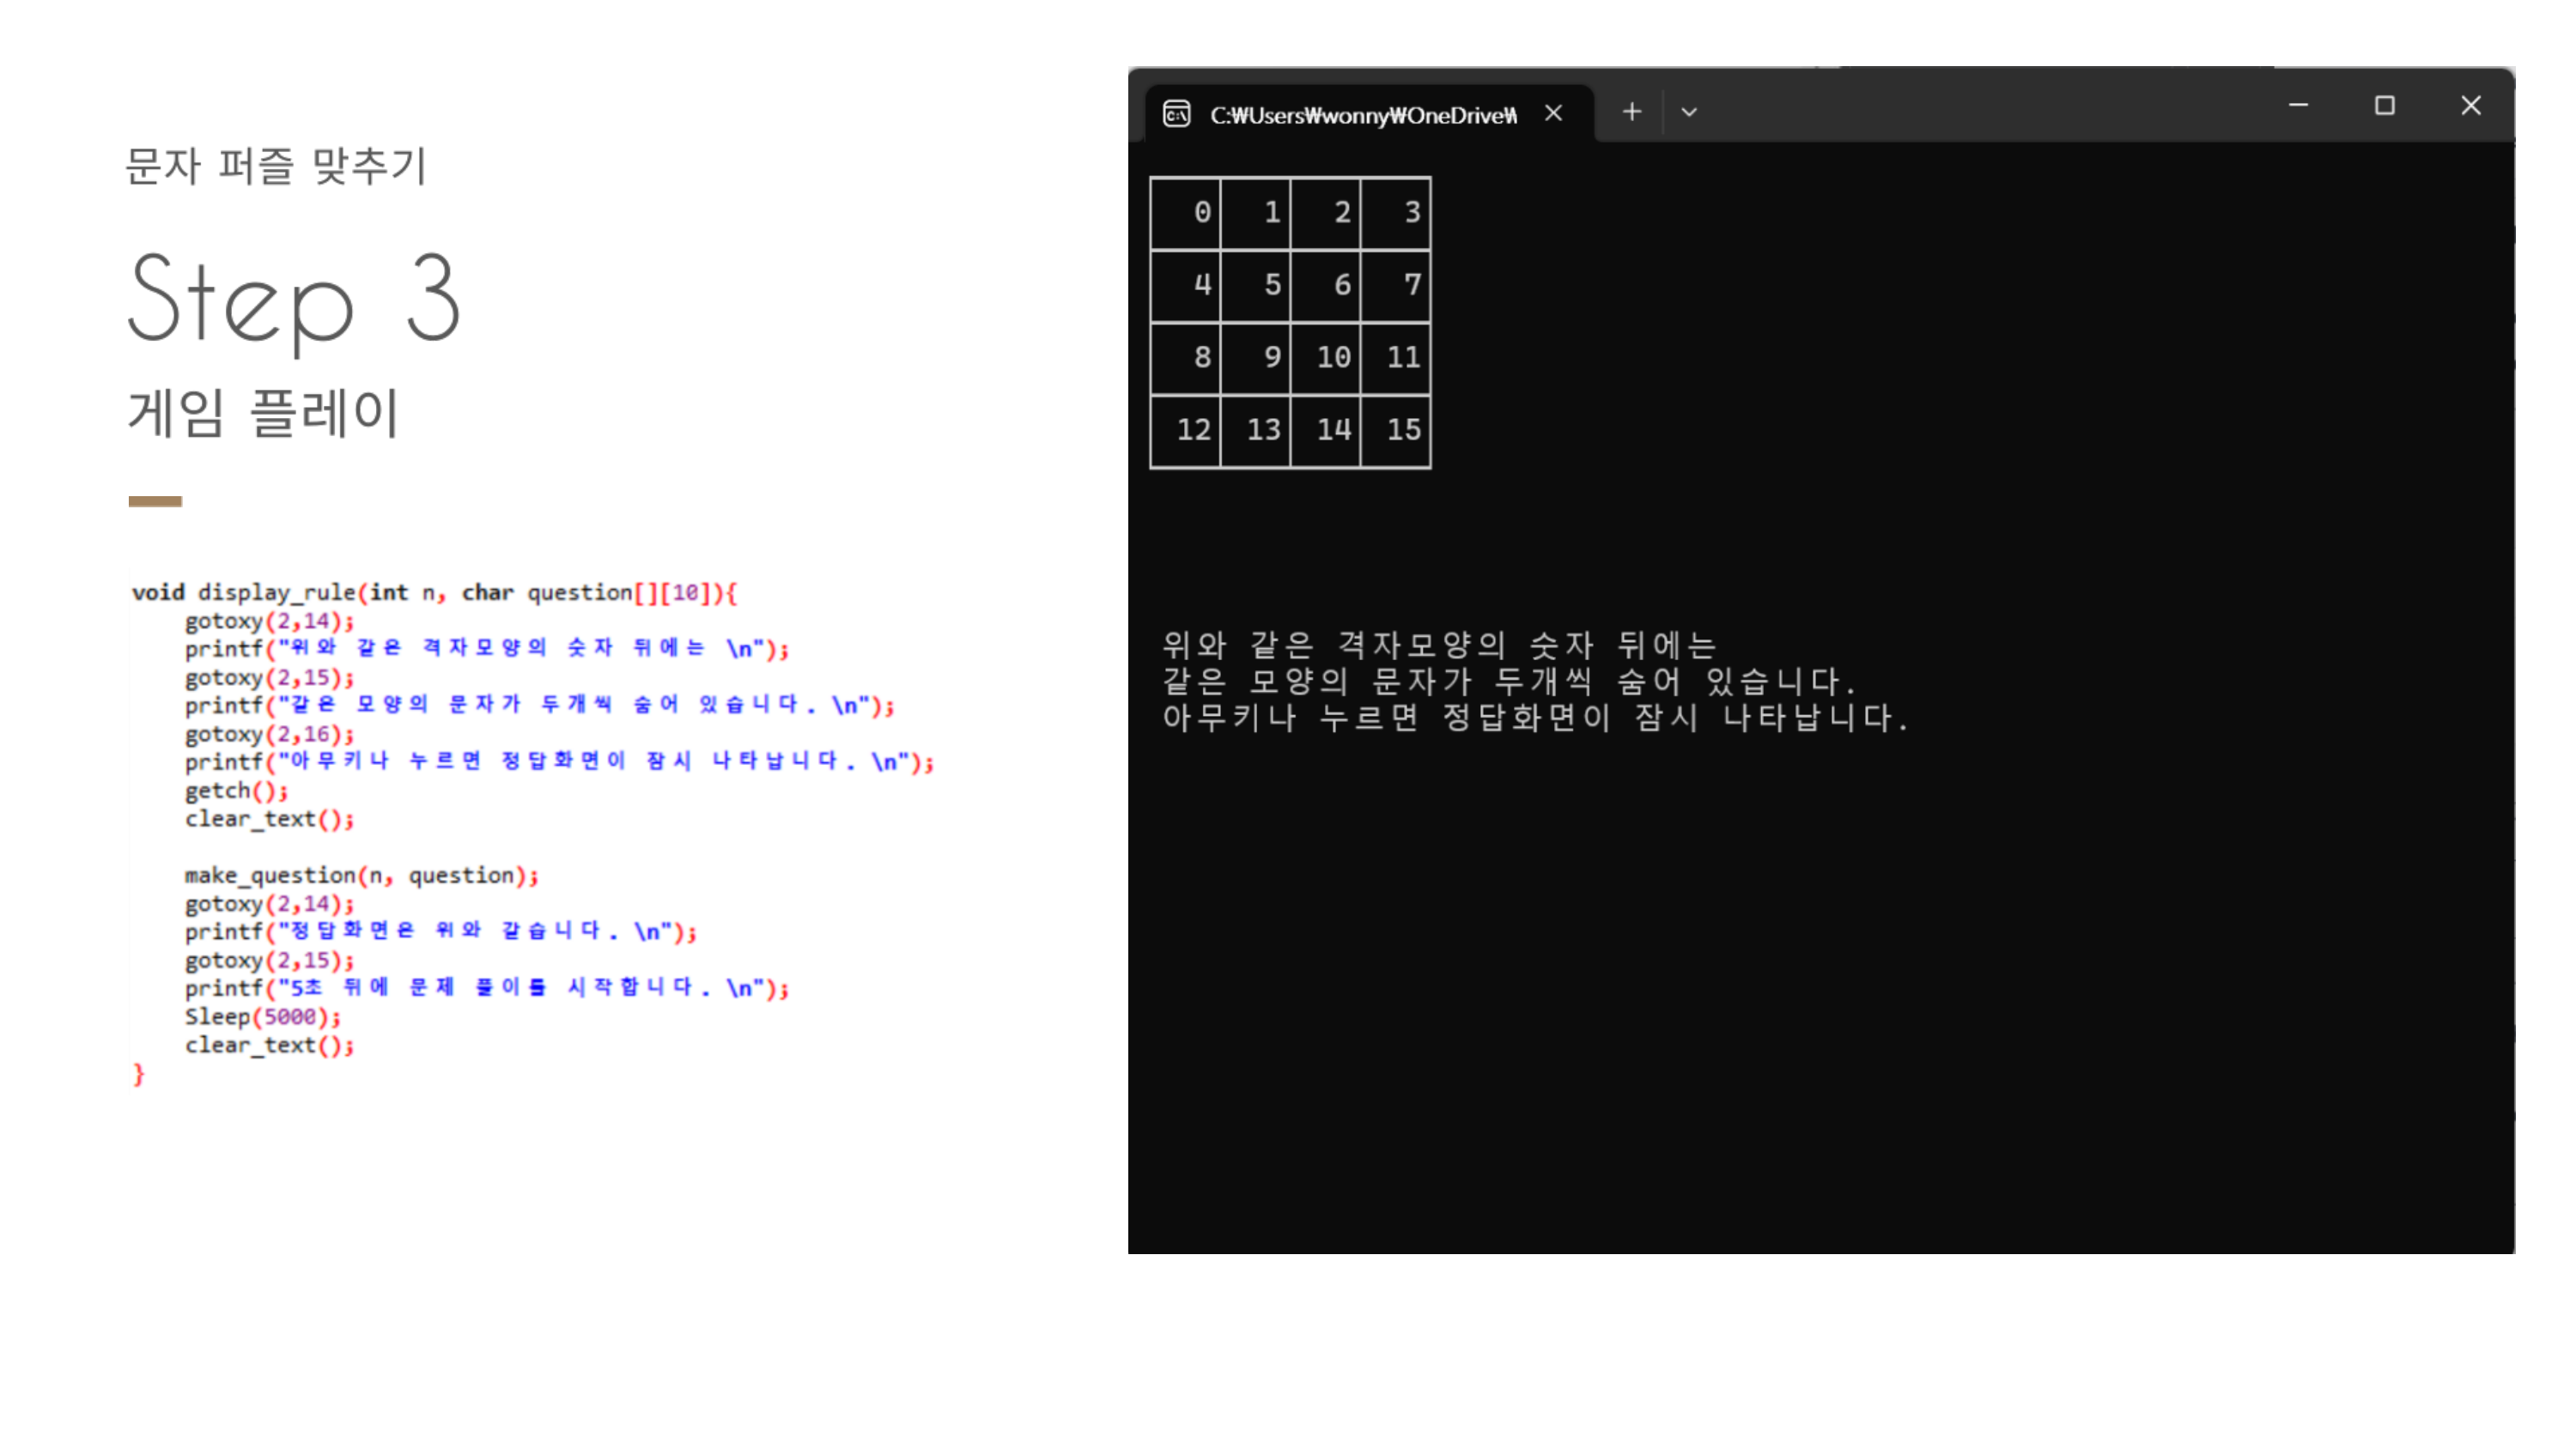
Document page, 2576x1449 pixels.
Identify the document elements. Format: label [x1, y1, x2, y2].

picture [90, 124, 574, 551]
text_box [129, 567, 999, 1095]
text_box [1127, 65, 2517, 1254]
text_box [129, 495, 183, 507]
